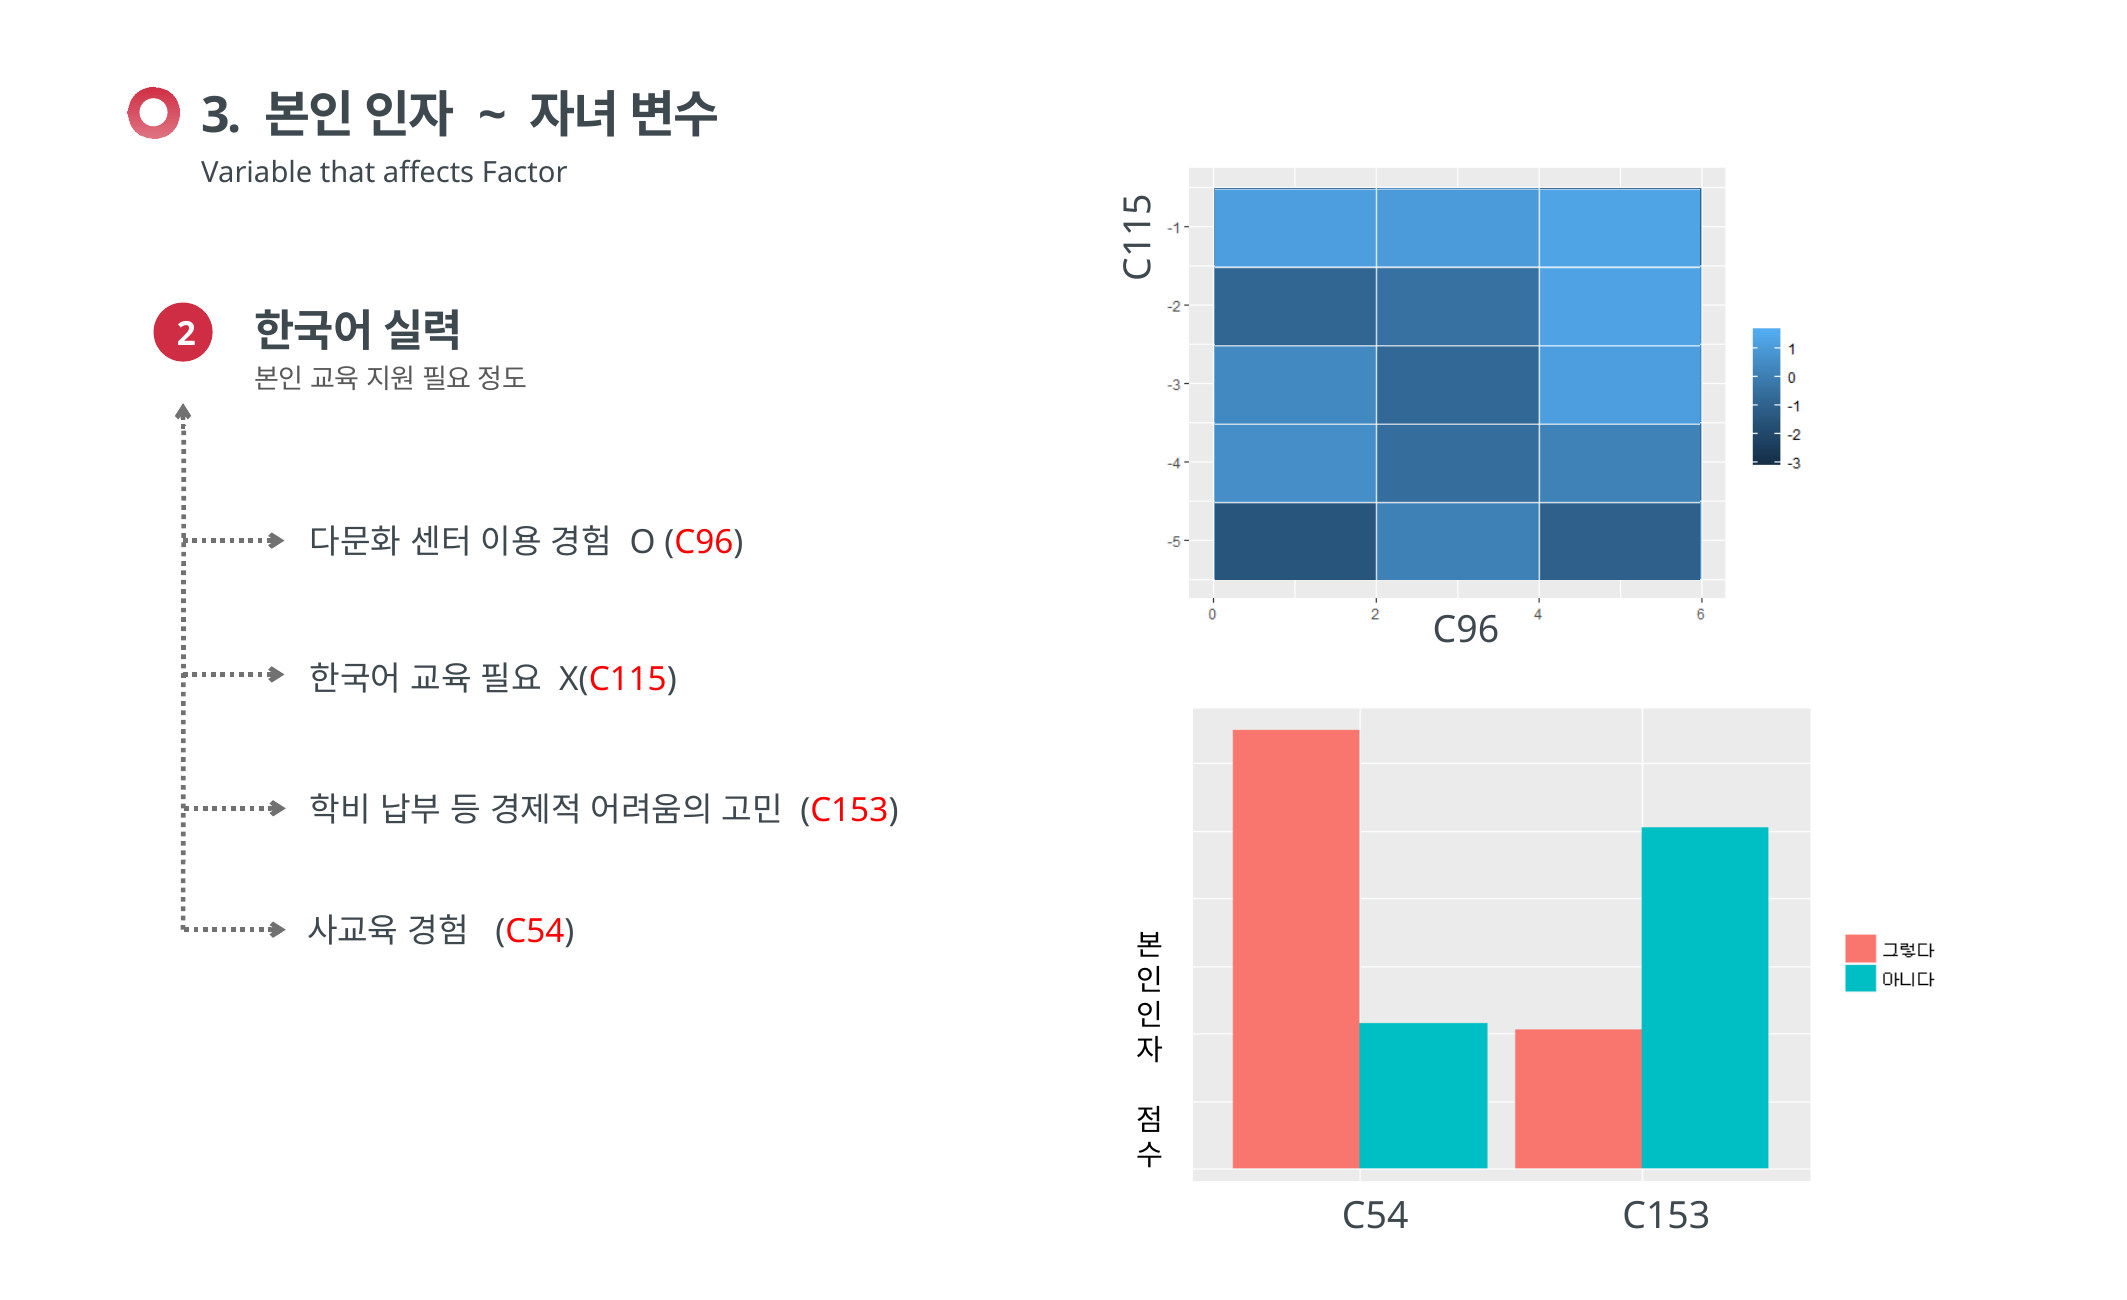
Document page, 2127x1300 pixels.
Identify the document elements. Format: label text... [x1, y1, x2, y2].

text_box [292, 512, 1106, 958]
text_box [153, 302, 887, 426]
picture [1192, 701, 1949, 1181]
list Variable that affects Factor [200, 153, 1938, 189]
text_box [1105, 162, 1808, 659]
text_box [182, 402, 286, 930]
text_box C54 C153 [1317, 1189, 1843, 1244]
list 3. 본인 인자 ~ 자녀 변수 [200, 82, 1938, 144]
text_box 본인 인자 점수 [1122, 919, 1187, 1179]
